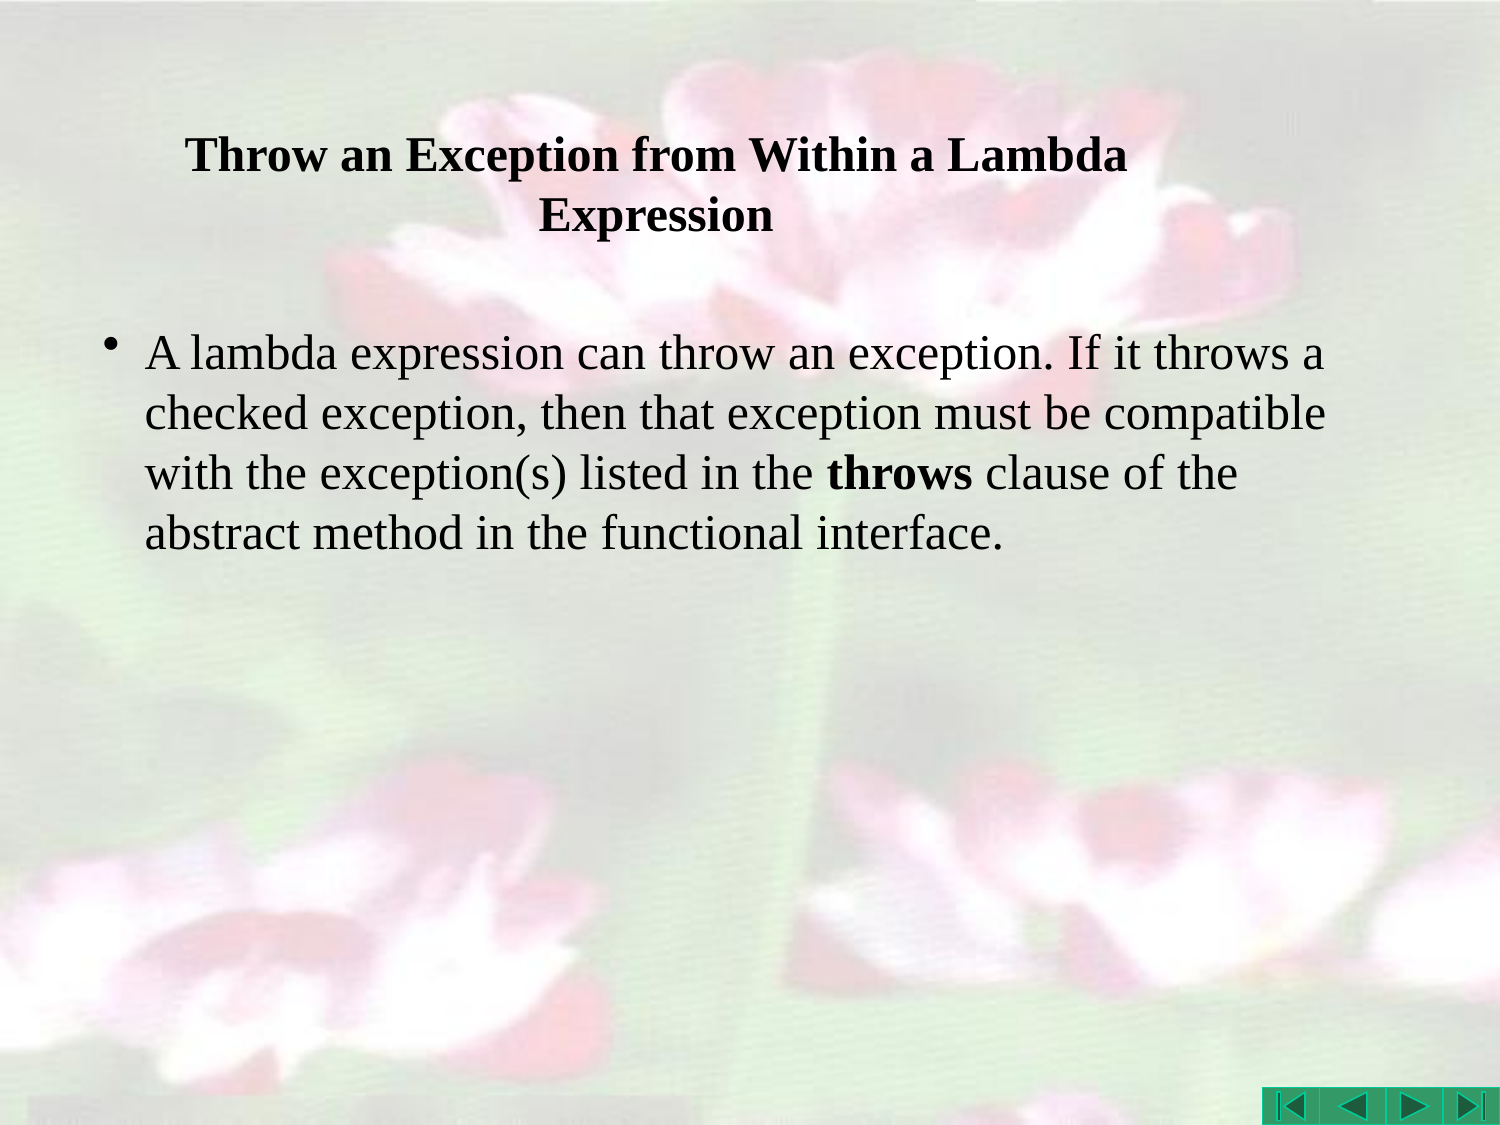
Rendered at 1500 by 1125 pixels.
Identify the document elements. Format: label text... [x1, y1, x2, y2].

title Throw an Exception from Within a Lambda Expression [112, 125, 1200, 238]
list A lambda expression can throw an exception. If it throws a checked exception, then that exception must be compatible with the exception(s) listed in the throws clause of the abstract method in the functional interface. [87, 312, 1363, 988]
picture [0, 0, 1500, 1125]
